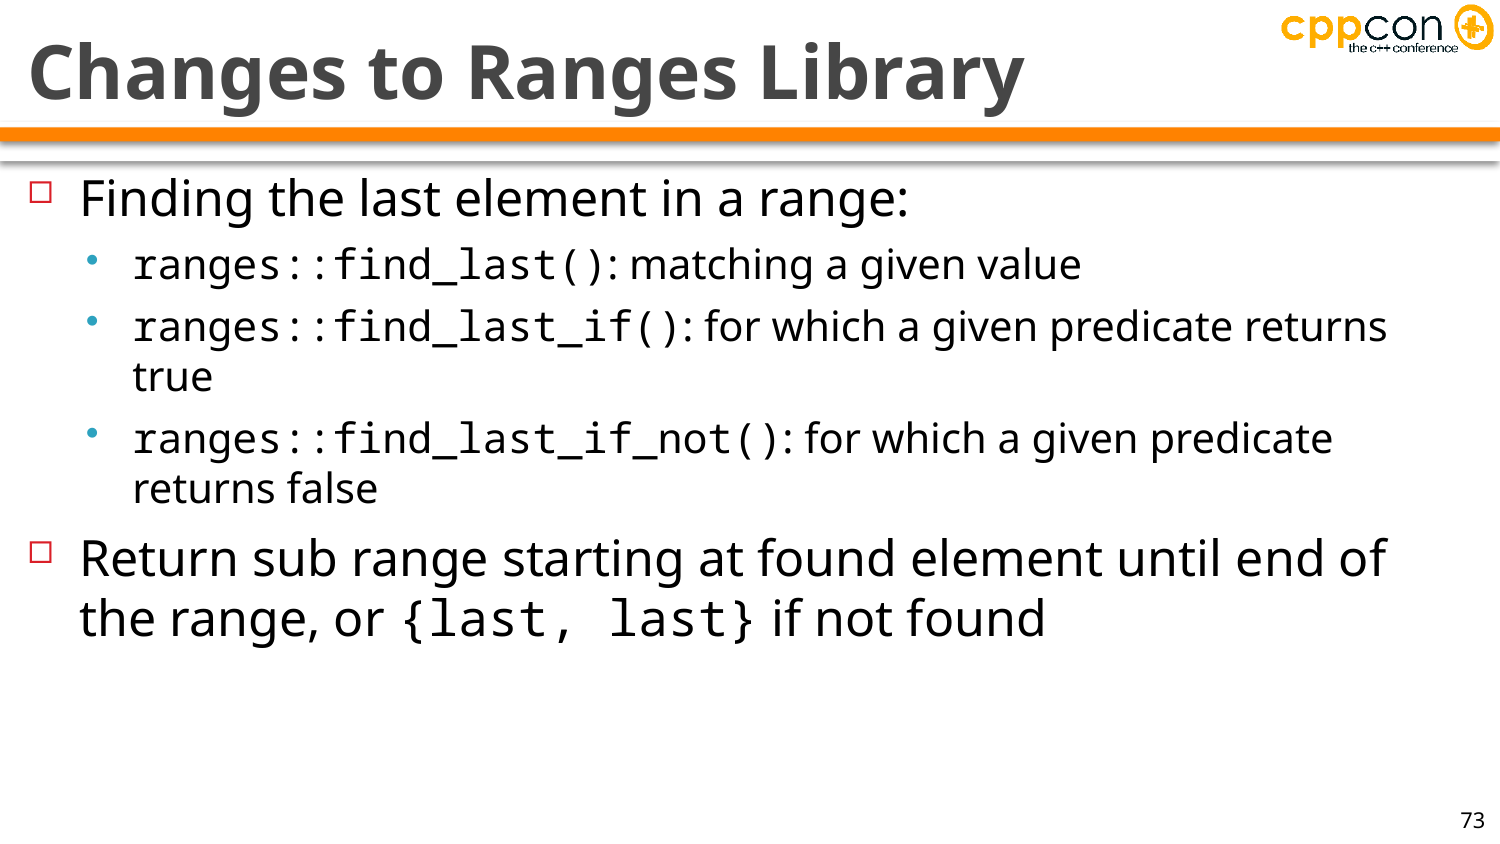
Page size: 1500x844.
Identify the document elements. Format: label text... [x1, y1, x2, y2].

picture [1275, 0, 1500, 57]
list Finding the last element in a range: ranges::find_last(): matching a given value ranges::find_last_if(): for which a given predicate returns true ranges::find_last_if_not(): for which a given predicate returns false Return sub range starting at found element until end of the range, or {last, last} if not found [12, 159, 1488, 835]
title Changes to Ranges Library [12, 19, 1488, 122]
